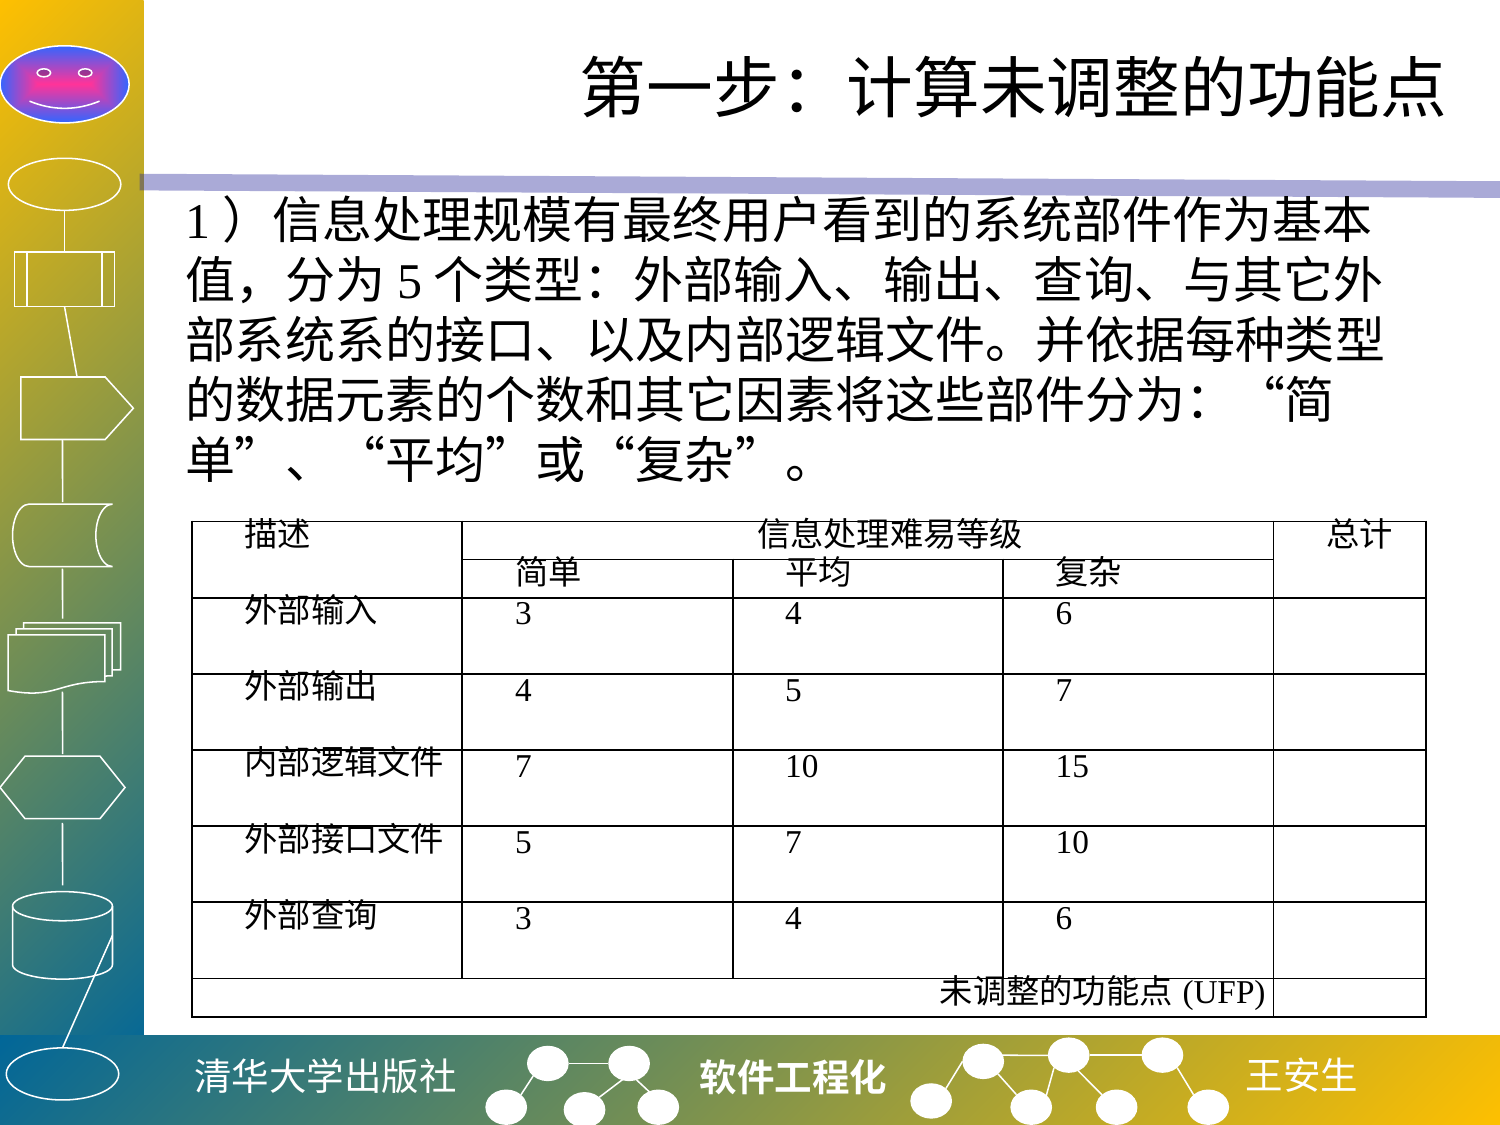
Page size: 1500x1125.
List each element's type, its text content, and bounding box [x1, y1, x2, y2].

table_cell [1274, 751, 1425, 825]
table_cell 5 [734, 675, 1002, 749]
table_cell 7 [734, 827, 1002, 901]
table_cell 5 [463, 827, 732, 901]
table_cell [1274, 675, 1425, 749]
table_cell 内部逻辑文件 [193, 751, 461, 825]
table_cell 外部输出 [193, 675, 461, 749]
table_cell [1274, 827, 1425, 901]
table_cell 未调整的功能点(UFP) [193, 979, 1273, 1016]
table_cell 平均 [734, 560, 1002, 597]
table_cell 10 [734, 751, 1002, 825]
table_cell 15 [1004, 751, 1273, 825]
table_cell 简单 [463, 560, 732, 597]
table_cell 10 [1004, 827, 1273, 901]
title 第一步：计算未调整的功能点 [187, 24, 1463, 147]
table_cell 4 [734, 599, 1002, 673]
table_cell 6 [1004, 599, 1273, 673]
table_cell [1274, 599, 1425, 673]
table_cell 7 [463, 751, 732, 825]
table_cell [1274, 903, 1425, 978]
table_cell 3 [463, 599, 732, 673]
table_cell 4 [734, 903, 1002, 978]
table_cell 6 [1004, 903, 1273, 978]
table_cell [1274, 979, 1425, 1016]
table_cell 7 [1004, 675, 1273, 749]
table_cell 复杂 [1004, 560, 1273, 597]
table_cell 外部输入 [193, 599, 461, 673]
table_cell 外部接口文件 [193, 827, 461, 901]
table_cell 3 [463, 903, 732, 978]
table_cell 4 [463, 675, 732, 749]
table_header 描述 [193, 522, 461, 597]
text_box 1）信息处理规模有最终用户看到的系统部件作为基本值，分为5个类型：外部输入、输出、查询、与其它外部系统系的接口、以及内部逻辑文件。并依据每种类型的数据元素的个数和其它因素将这些部件分为：“简单”、“平均”或“复杂”。 [170, 181, 1422, 497]
table_cell 外部查询 [193, 903, 461, 978]
table_header 信息处理难易等级 [463, 522, 1273, 559]
table_header 总计 [1274, 522, 1425, 597]
